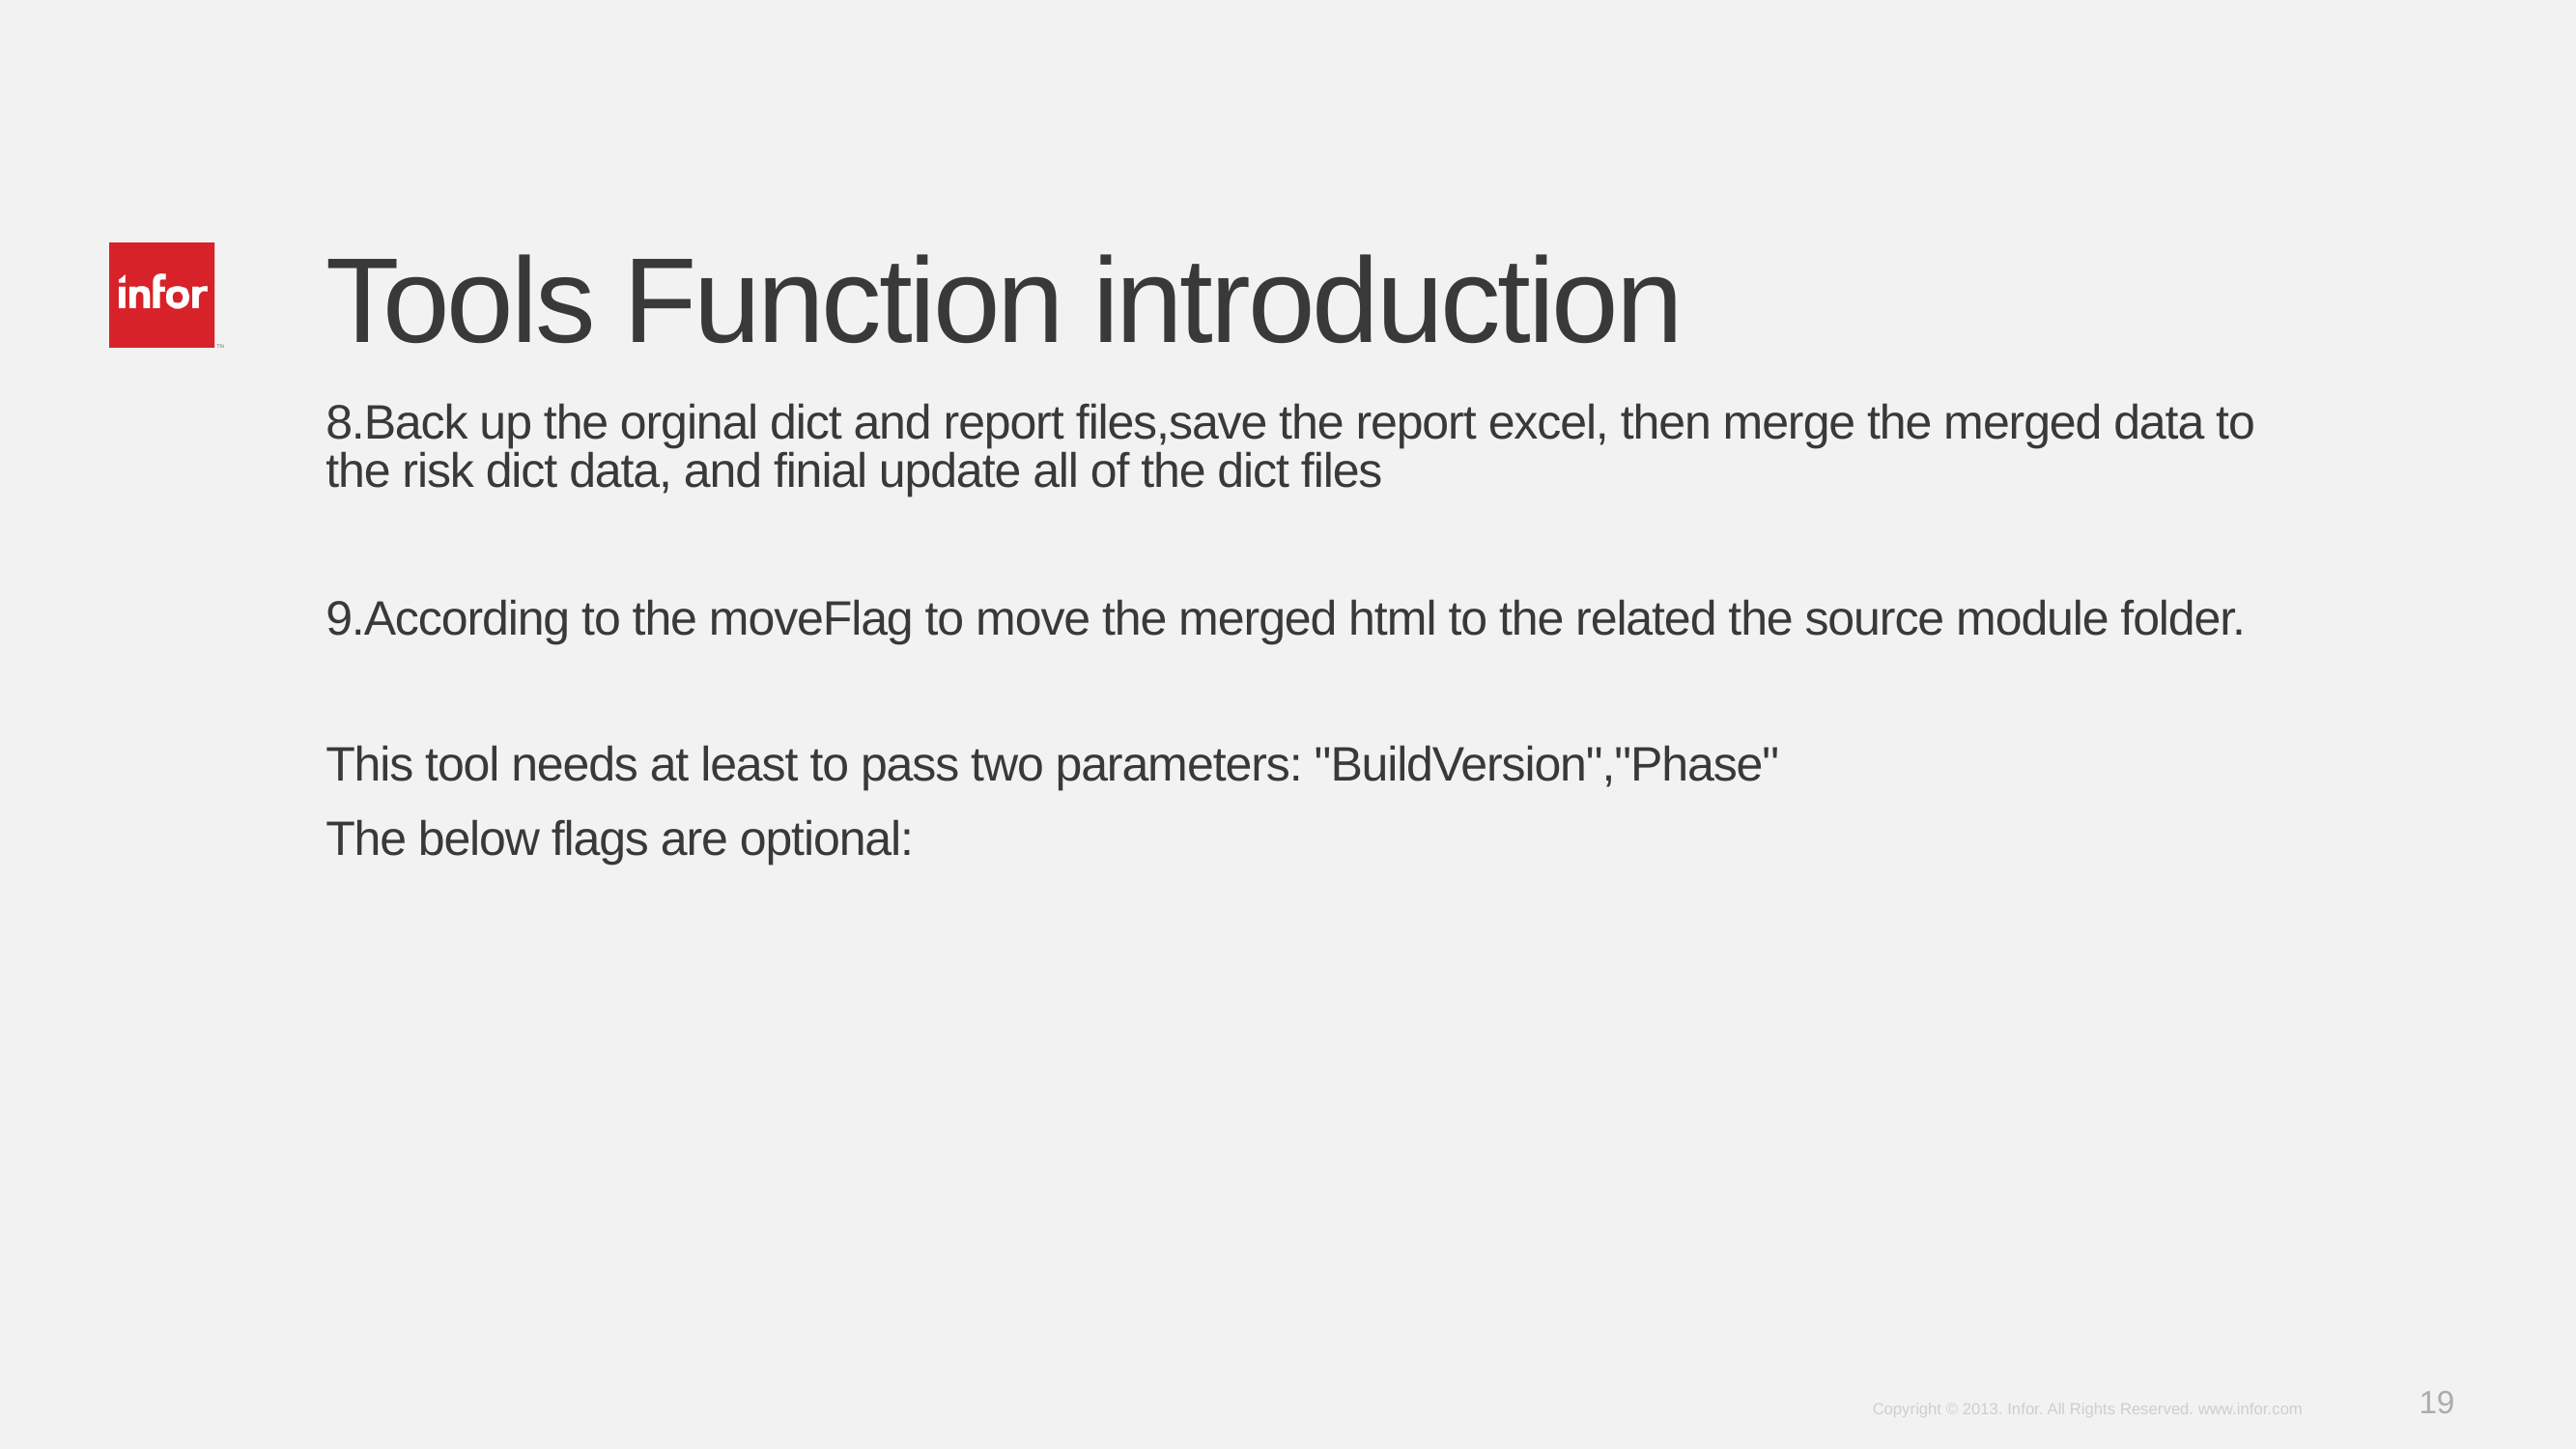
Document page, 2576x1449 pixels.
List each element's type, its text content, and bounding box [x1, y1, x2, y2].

list 8.Back up the orginal dict and report files,save the report excel, then merge the merged data to the risk dict data, and finial update all of the dict files 9.According to the moveFlag to move the merged html to the related the source module folder. This tool needs at least to pass two parameters: "BuildVersion","Phase" The below flags are optional: [326, 387, 2299, 1302]
title Tools Function introduction [326, 77, 2299, 368]
picture [109, 242, 224, 348]
